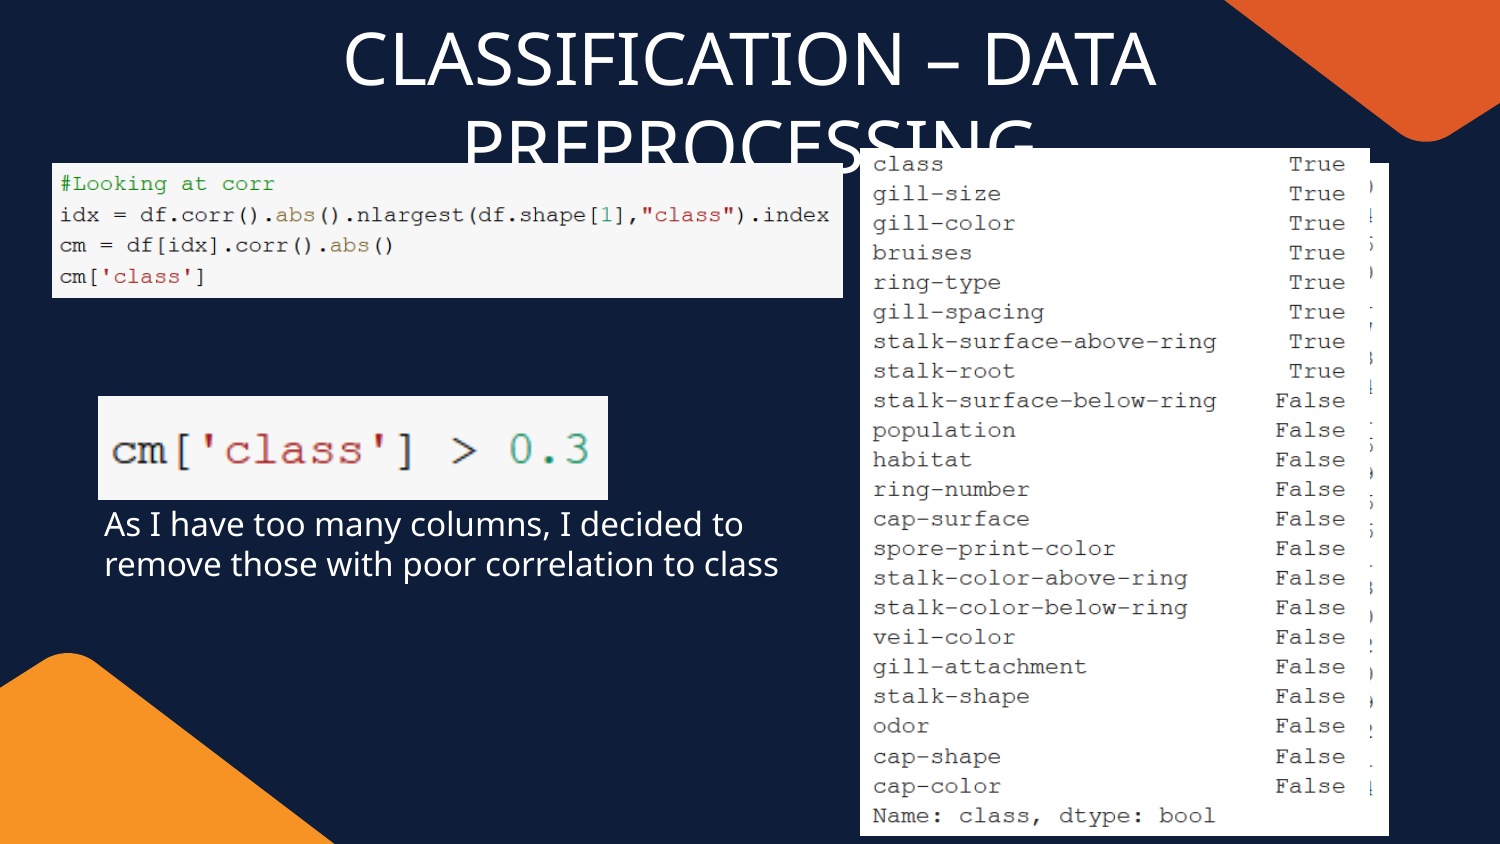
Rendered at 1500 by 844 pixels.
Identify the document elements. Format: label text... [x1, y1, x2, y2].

text_box As I have too many columns, I decided to remove those with poor correlation to class [89, 495, 854, 591]
picture [860, 148, 1390, 836]
picture [52, 163, 844, 298]
text_box CLASSIFICATION – DATA PREPROCESSING [171, 59, 1329, 142]
picture [98, 396, 608, 500]
